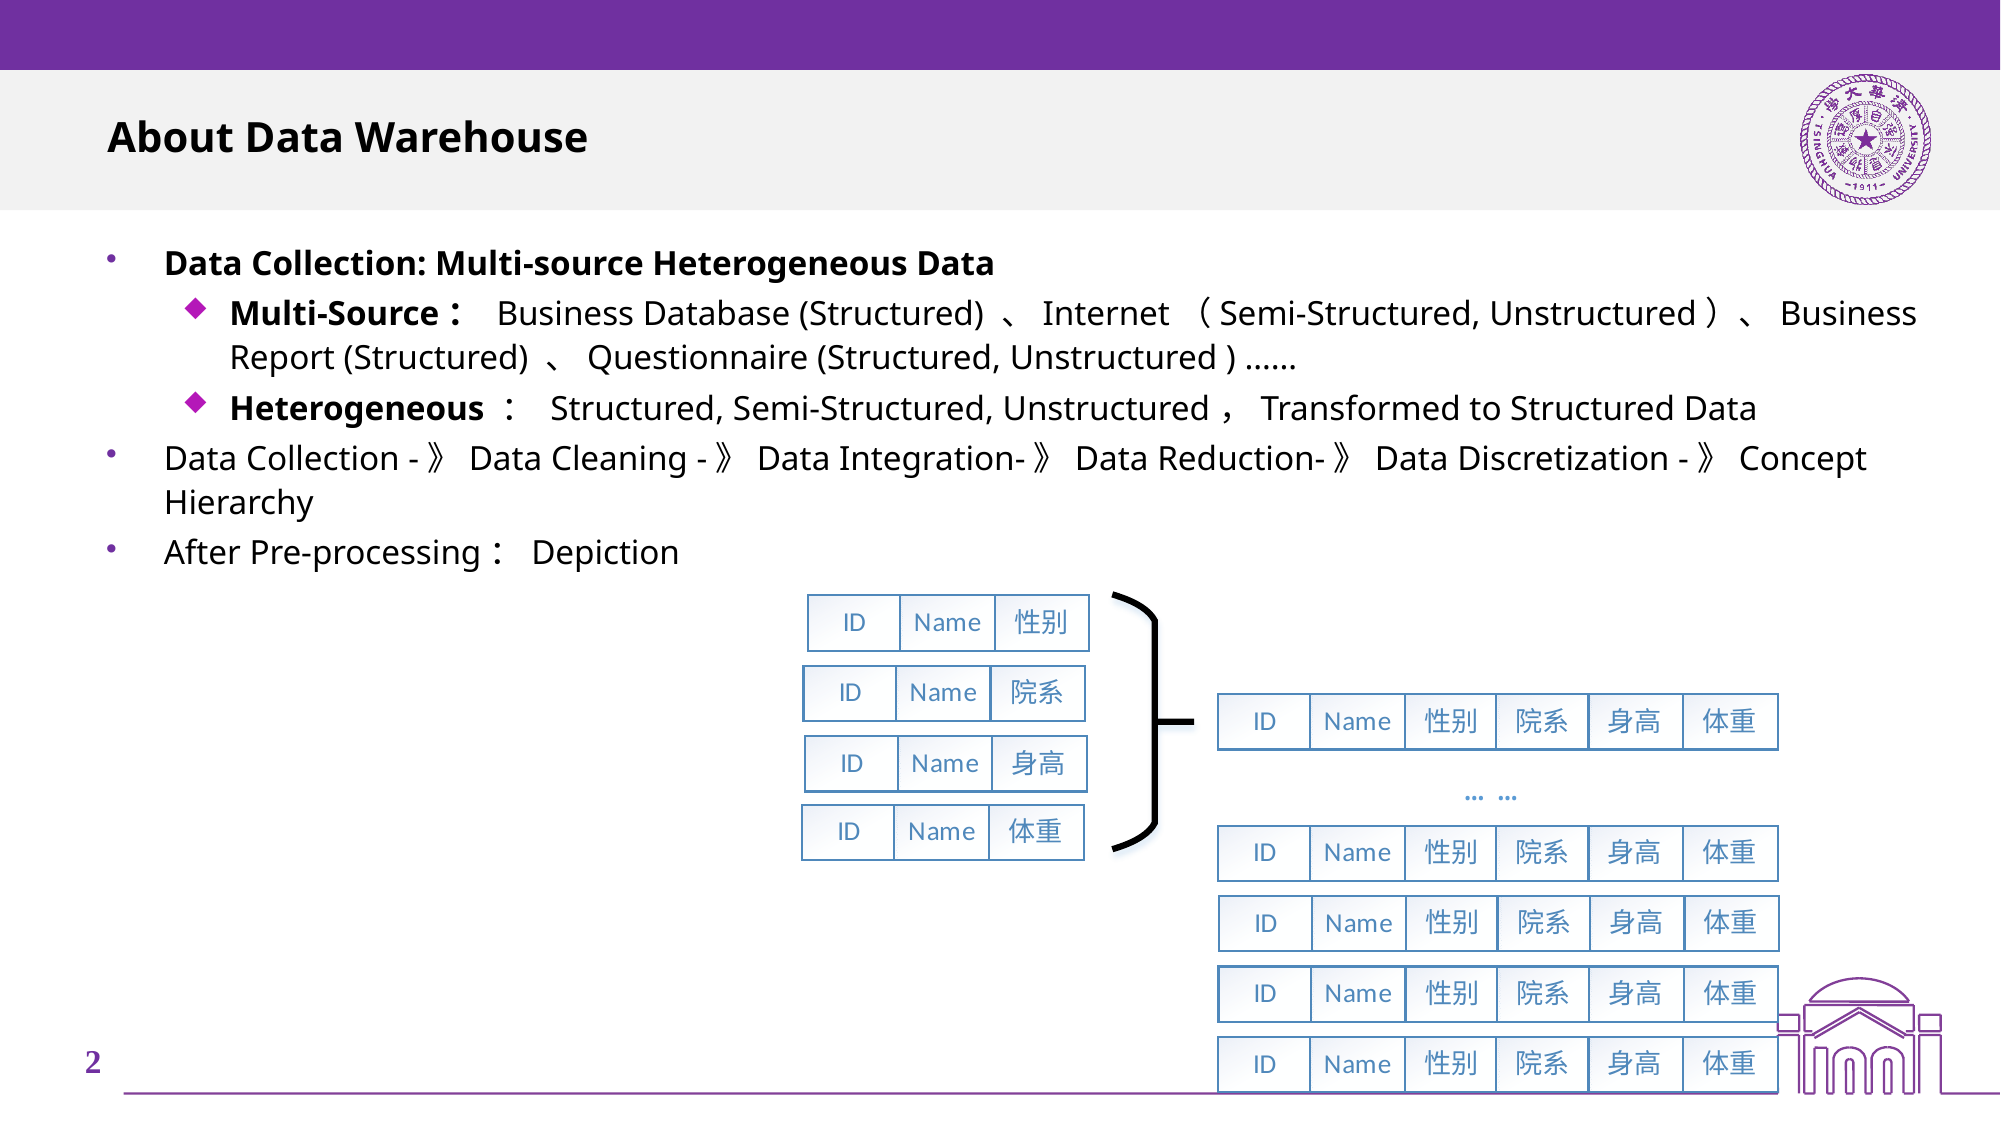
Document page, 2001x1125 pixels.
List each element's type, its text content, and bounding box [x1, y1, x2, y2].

picture [1800, 74, 1931, 205]
title About Data Warehouse [92, 60, 1794, 212]
list Data Collection: Multi-source Heterogeneous Data Multi-Source： Business Database (Structured) 、Internet（Semi-Structured, Unstructured）、Business Report (Structured) 、Questionnaire (Structured, Unstructured ) …… Heterogeneous ： Structured, Semi-Structured, Unstructured，Transformed to Structured Data Data Collection -》Data Cleaning -》Data Integration-》Data Reduction-》Data Discretization -》Concept Hierarchy After Pre-processing：Depiction [92, 230, 1940, 1096]
picture [797, 584, 1781, 1096]
